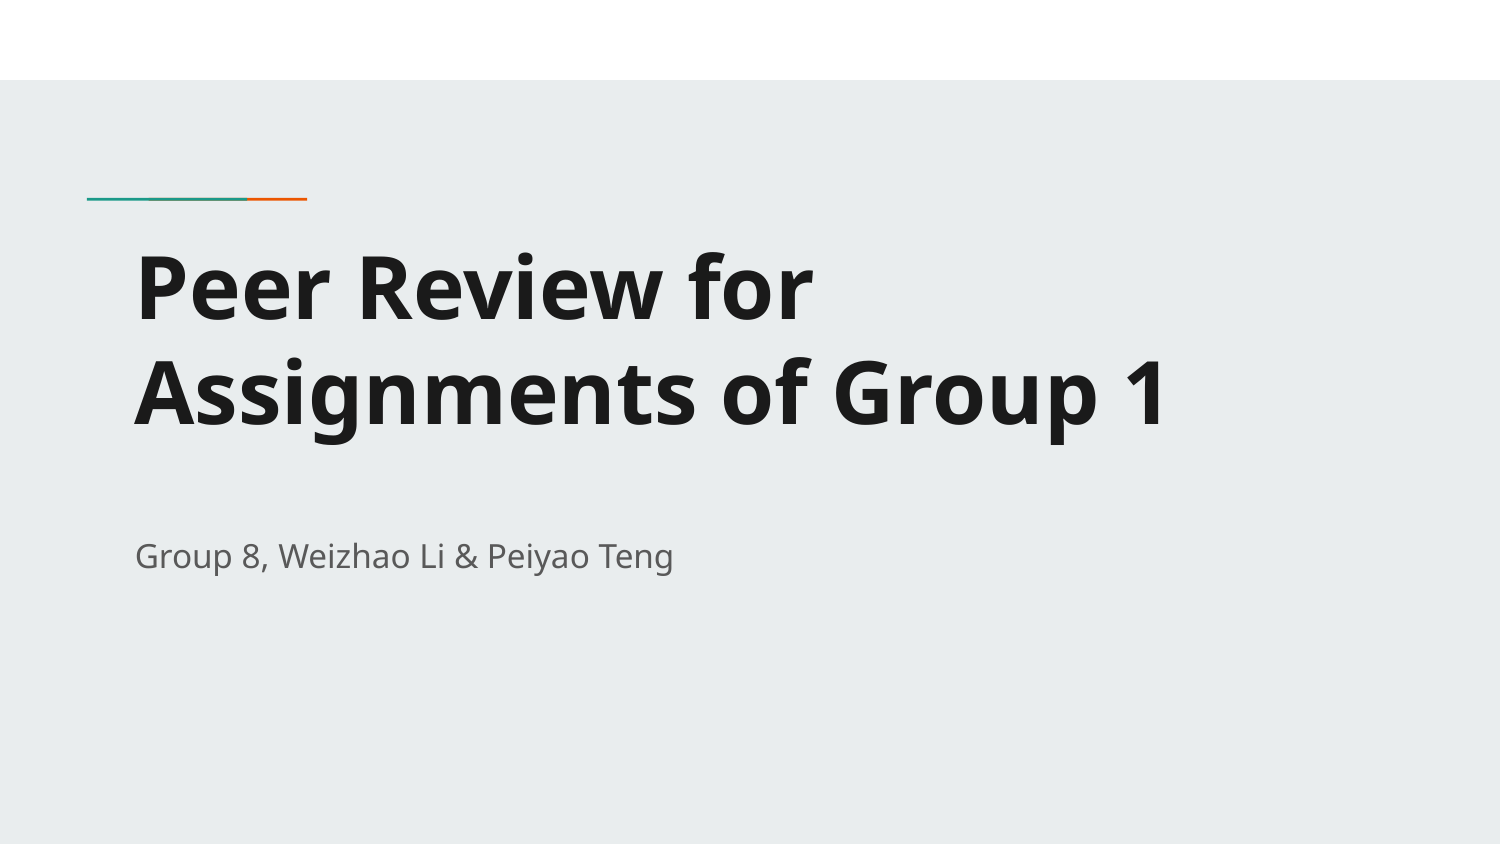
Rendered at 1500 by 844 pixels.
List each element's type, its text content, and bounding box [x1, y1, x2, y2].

subtitle Group 8, Weizhao Li & Peiyao Teng [119, 520, 1381, 610]
title Peer Review for Assignments of Group 1 [119, 216, 1381, 490]
